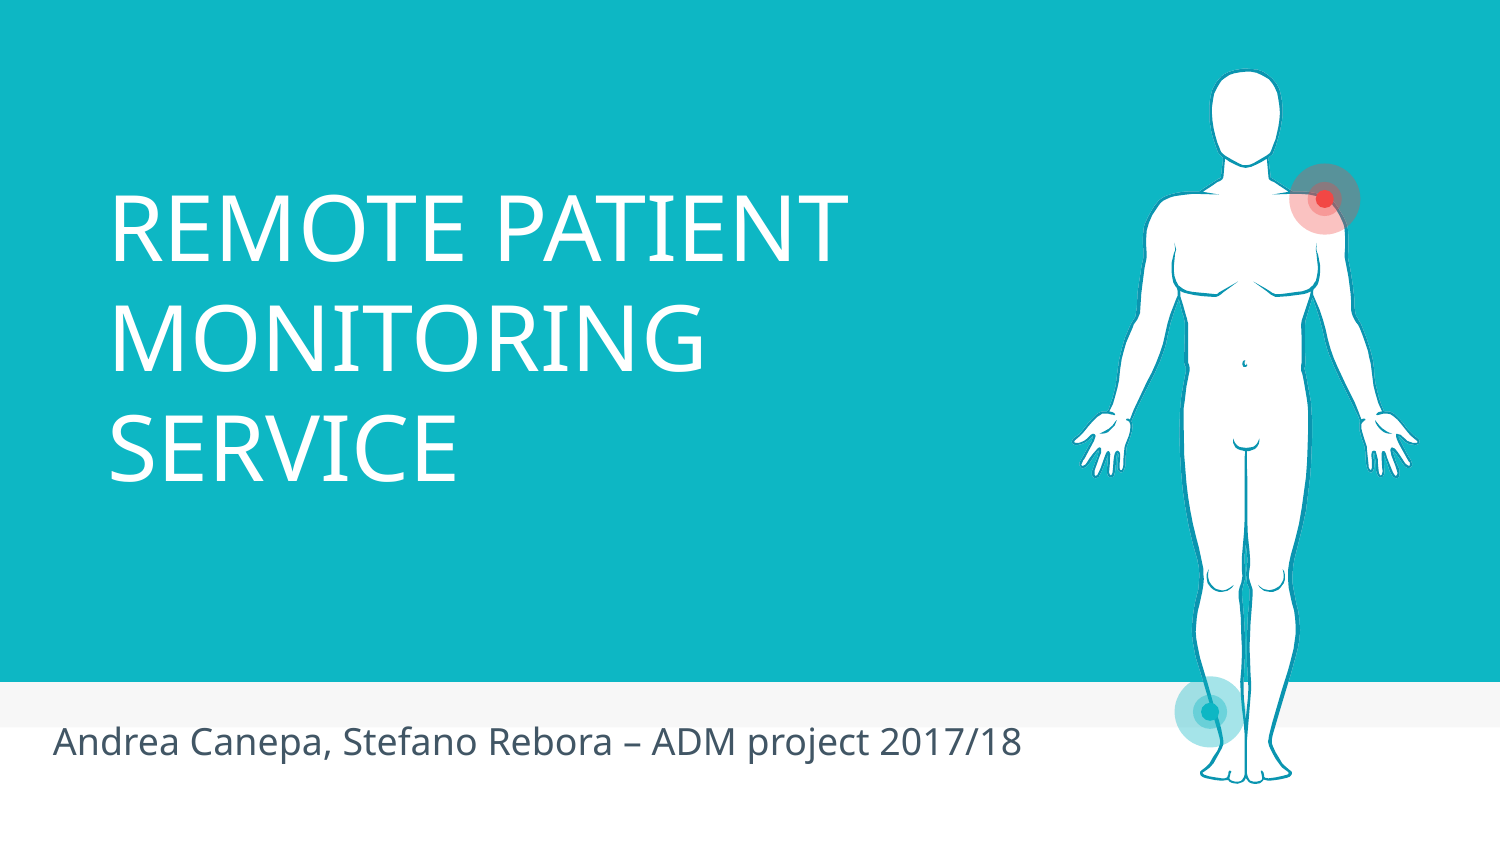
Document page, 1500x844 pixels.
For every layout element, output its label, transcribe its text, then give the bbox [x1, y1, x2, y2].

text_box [1288, 163, 1361, 235]
text_box Andrea Canepa, Stefano Rebora – ADM project 2017/18 [37, 702, 1138, 803]
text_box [1174, 676, 1246, 748]
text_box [1071, 68, 1420, 785]
title REMOTE PATIENT MONITORING SERVICE [92, 126, 963, 515]
